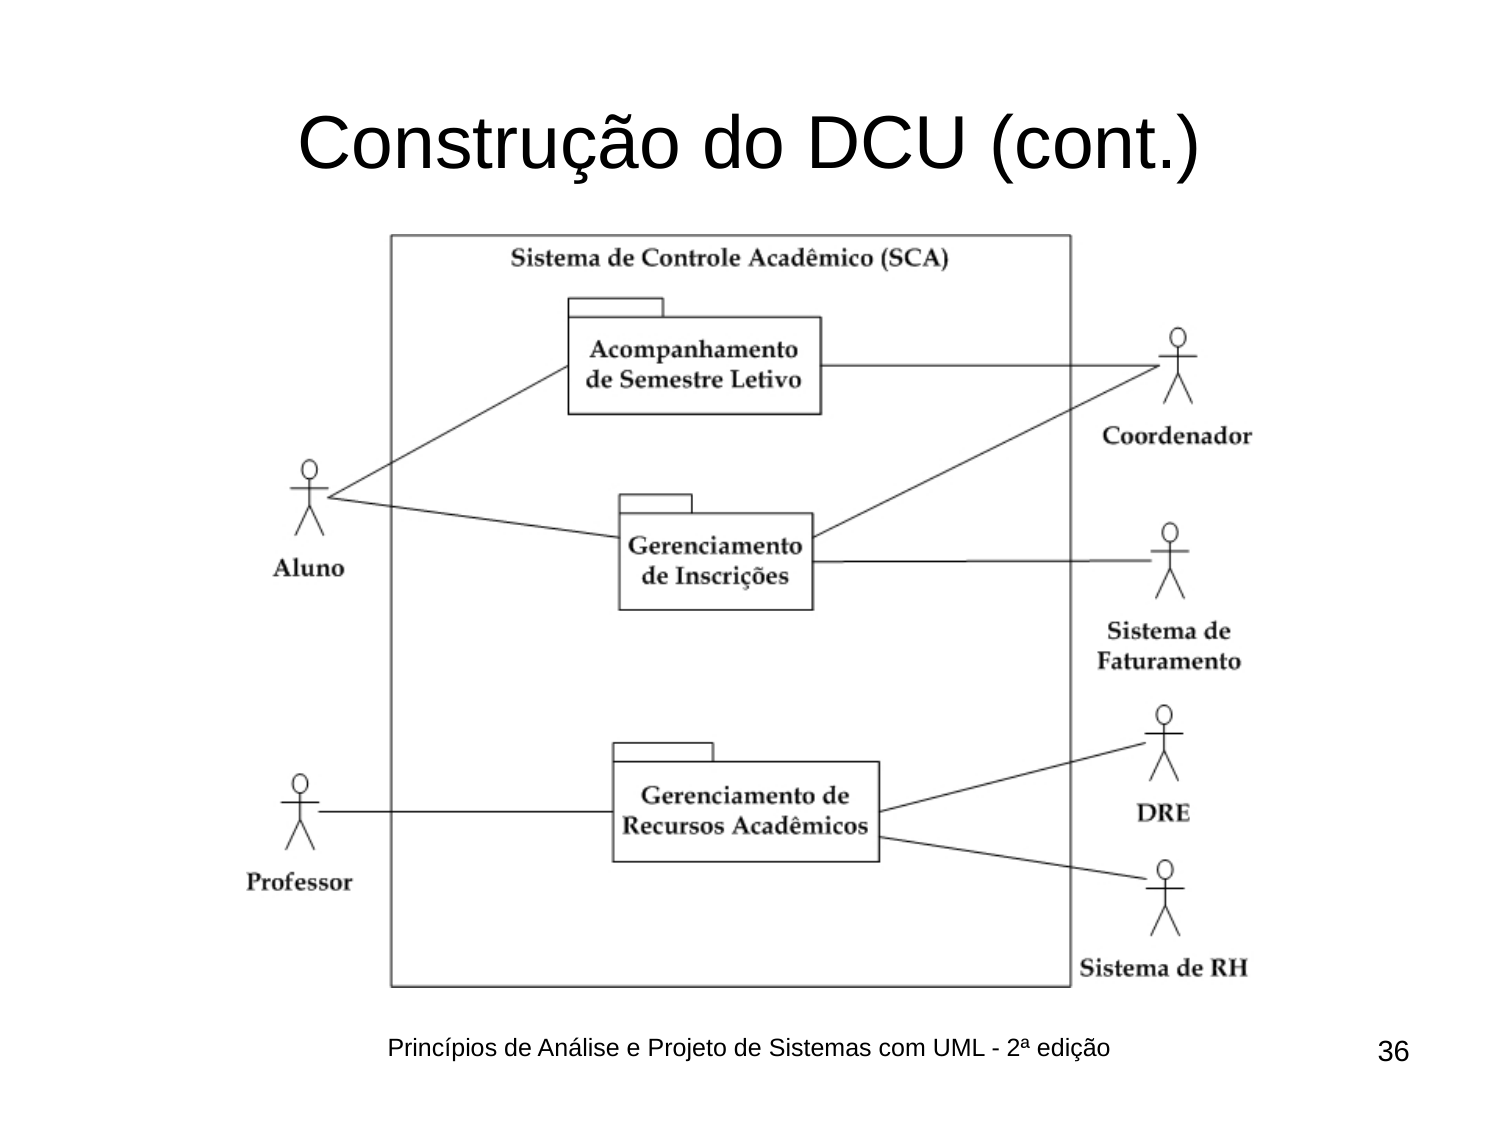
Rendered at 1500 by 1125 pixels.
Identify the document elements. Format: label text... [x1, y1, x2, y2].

picture [245, 234, 1255, 988]
title Construção do DCU (cont.) [74, 44, 1426, 233]
slide_number 36 [1224, 1024, 1426, 1103]
footer Princípios de Análise e Projeto de Sistemas com UML - 2ª edição [287, 1024, 1213, 1103]
